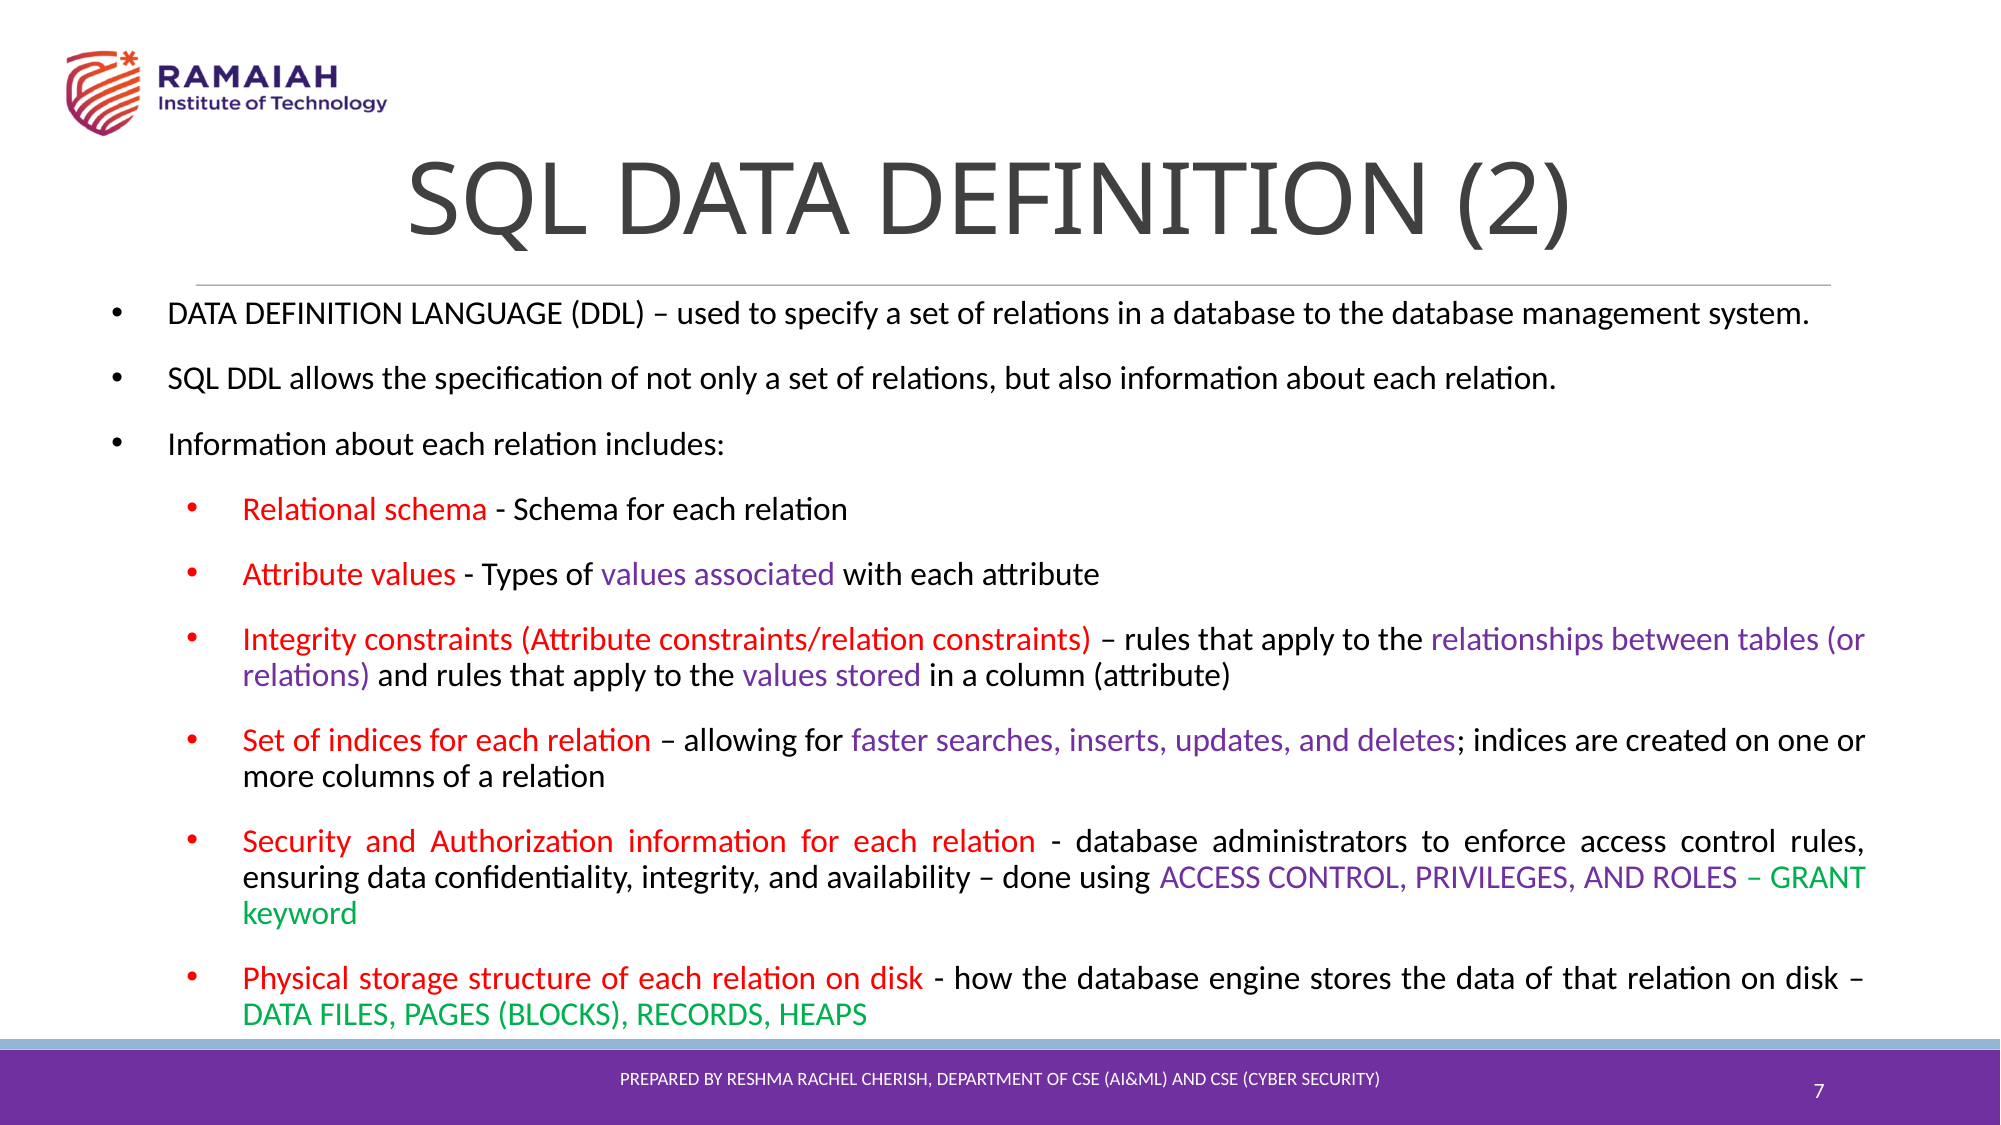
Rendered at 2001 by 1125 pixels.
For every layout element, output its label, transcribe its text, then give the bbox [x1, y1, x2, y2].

text_box Prepared By reshma Rachel cherish, Department of CSE (ai&ml) and CSE (Cyber security) [604, 1059, 1396, 1120]
text_box SQL DATA DEFINITION (2) [163, 103, 1814, 263]
text_box DATA DEFINITION LANGUAGE (DDL) – used to specify a set of relations in a database to the database management system. SQL DDL allows the specification of not only a set of relations, but also information about each relation. Information about each relation includes: Relational schema - Schema for each relation Attribute values - Types of values associated with each attribute Integrity constraints (Attribute constraints/relation constraints) – rules that apply to the relationships between tables (or relations) and rules that apply to the values stored in a column (attribute) Set of indices for each relation – allowing for faster searches, inserts, updates, and deletes; indices are created on one or more columns of a relation Security and Authorization information for each relation - database administrators to enforce access control rules, ensuring data confidentiality, integrity, and availability – done using ACCESS CONTROL, PRIVILEGES, AND ROLES – GRANT keyword Physical storage structure of each relation on disk - how the database engine stores the data of that relation on disk – DATA FILES, PAGES (BLOCKS), RECORDS, HEAPS [111, 288, 1867, 949]
text_box 7 [1624, 1059, 1840, 1120]
picture [28, 5, 429, 166]
